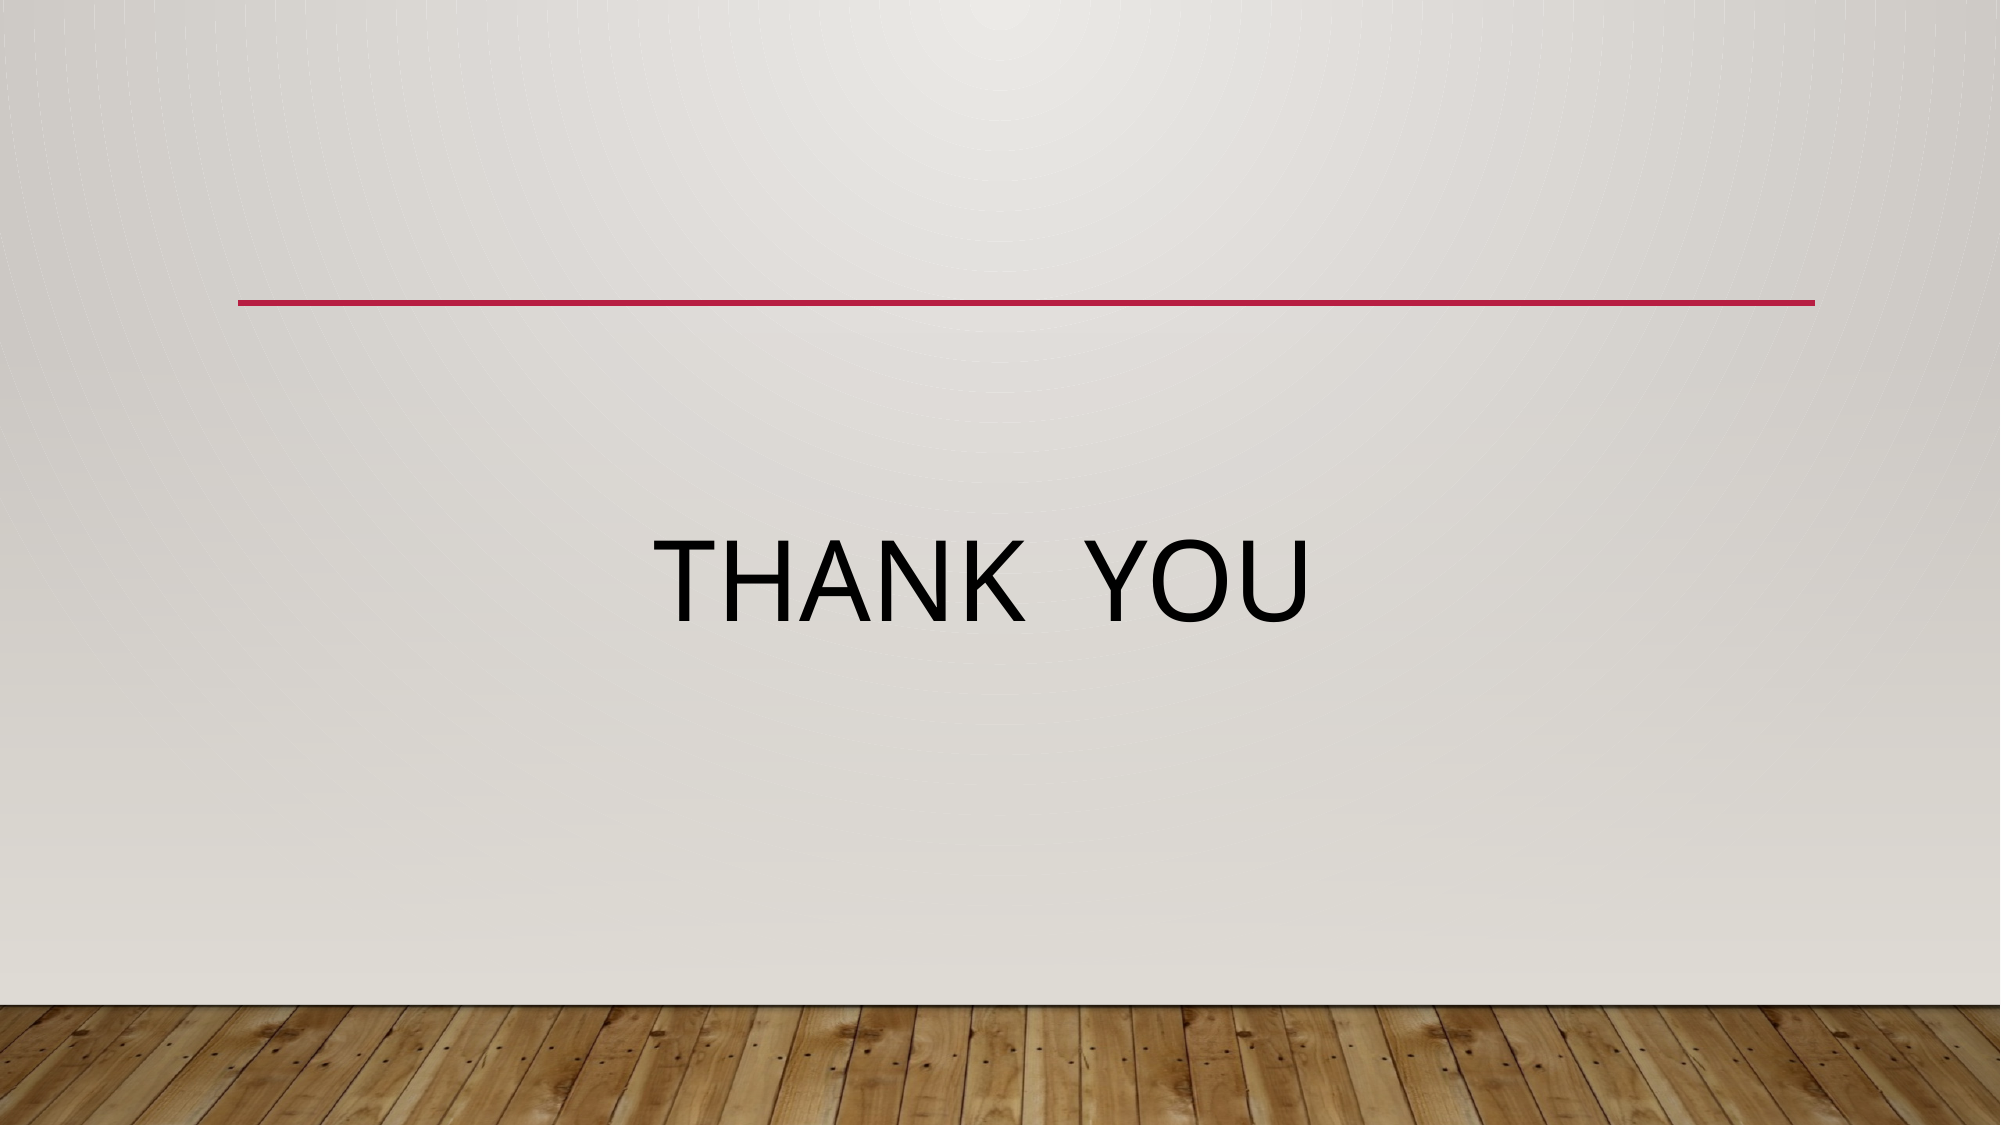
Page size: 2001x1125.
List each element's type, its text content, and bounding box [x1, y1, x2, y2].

picture [0, 1005, 2000, 1125]
list THANK YOU [197, 474, 1773, 675]
